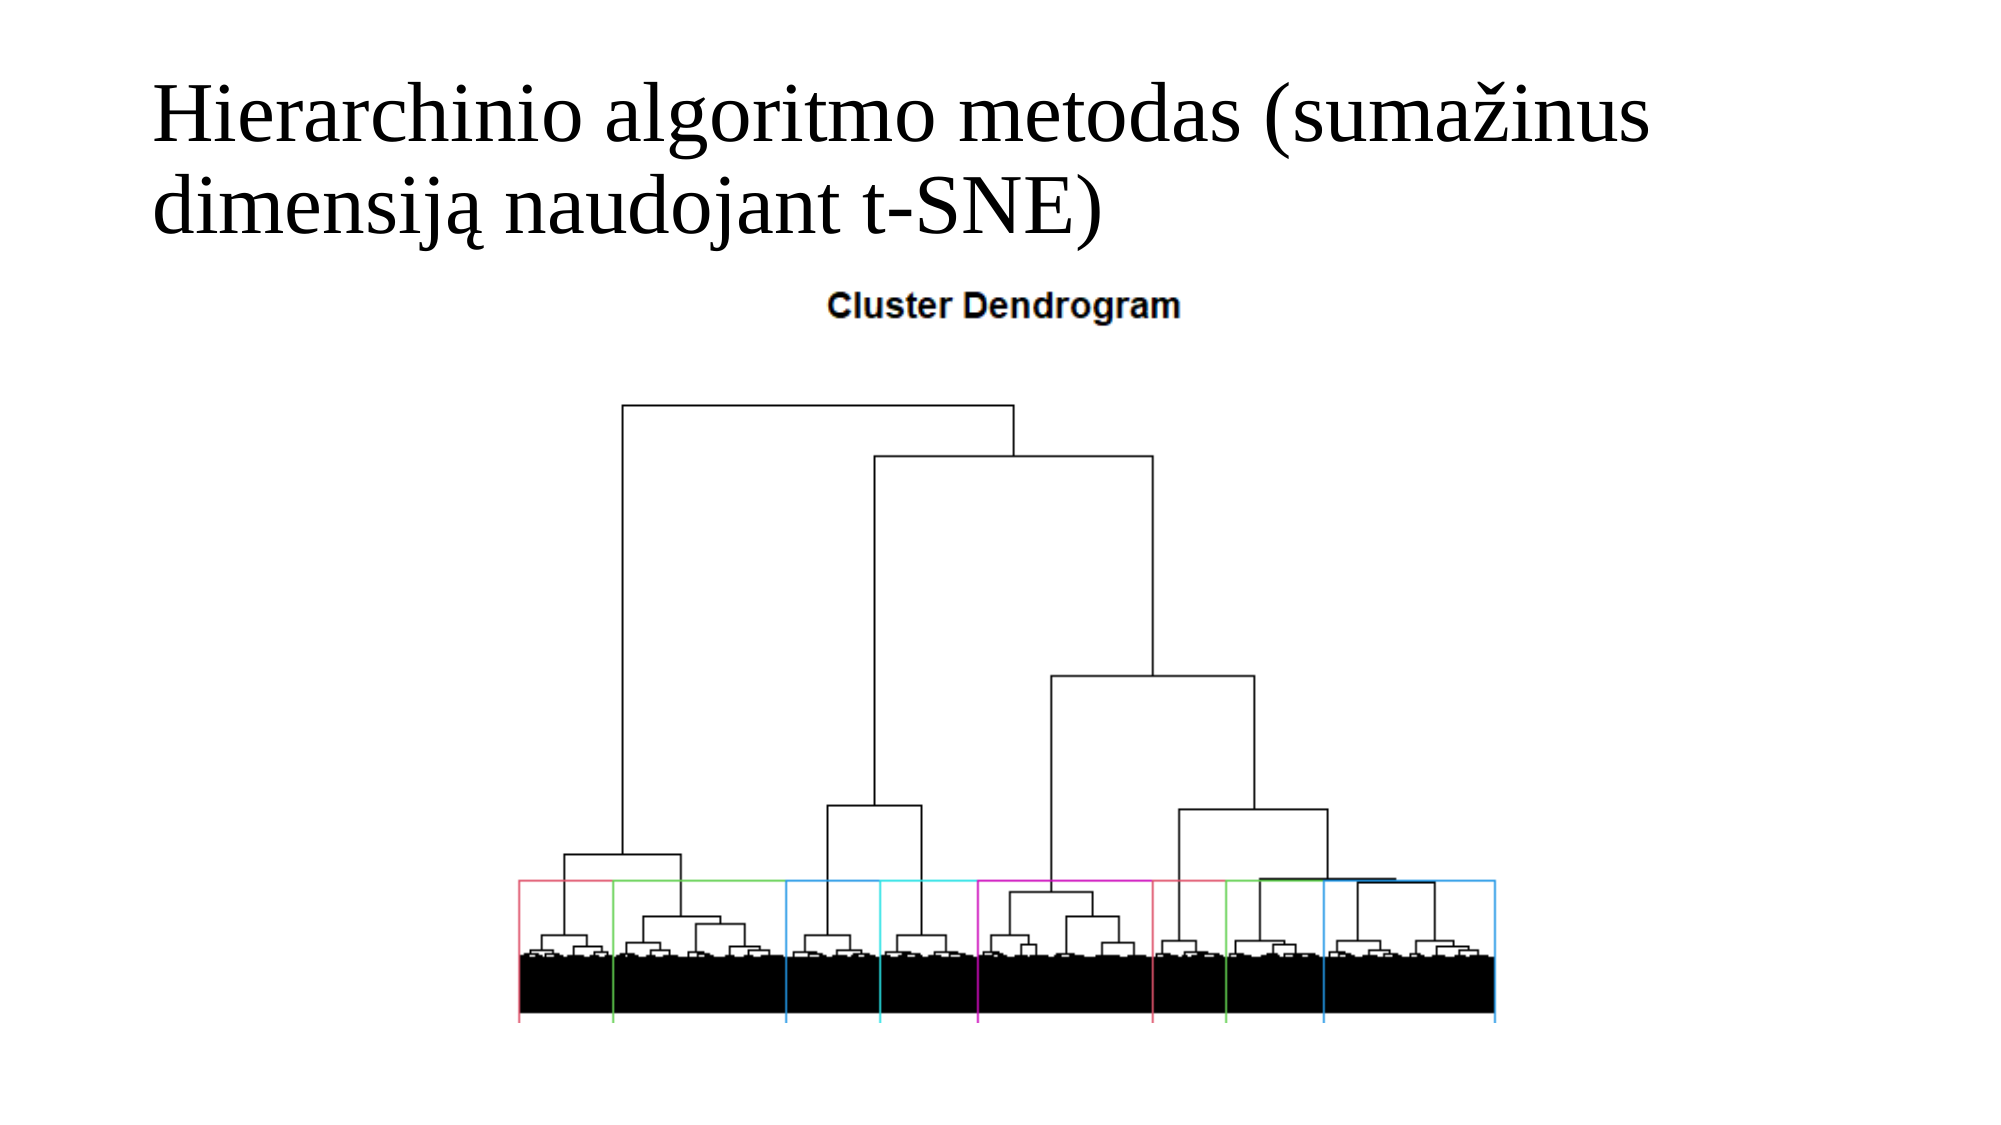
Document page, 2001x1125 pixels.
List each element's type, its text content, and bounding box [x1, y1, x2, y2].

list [498, 281, 1501, 1023]
title Hierarchinio algoritmo metodas (sumažinus dimensiją naudojant t-SNE) [137, 59, 1863, 260]
